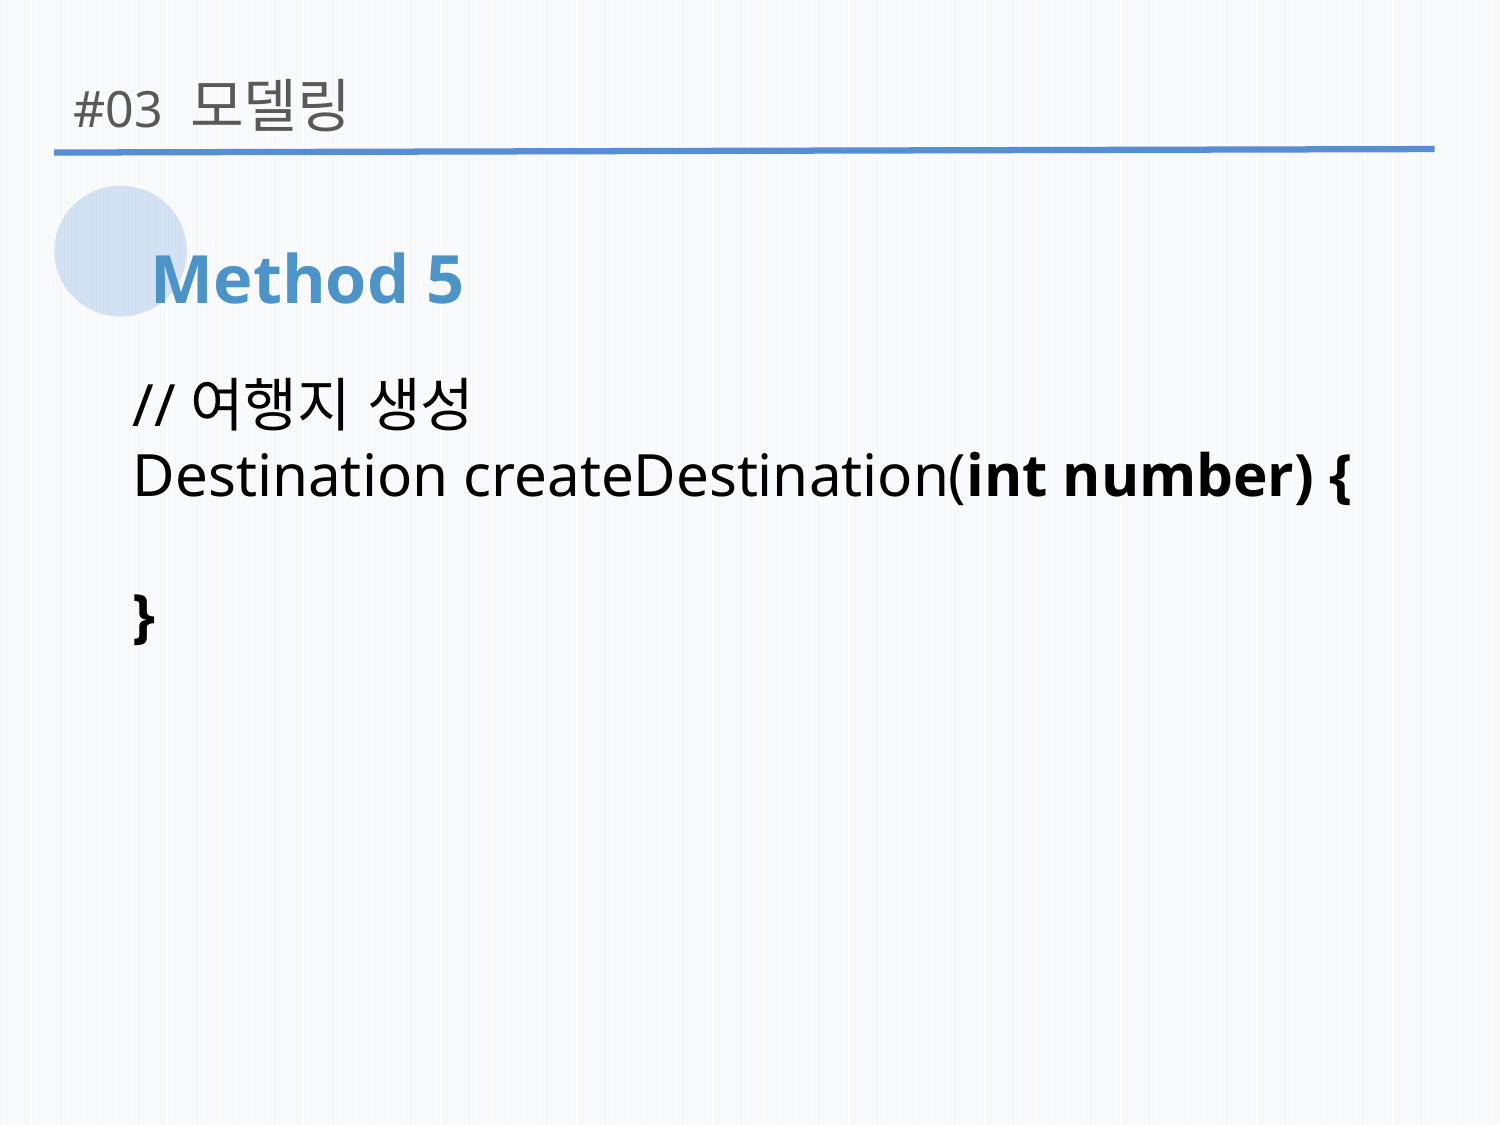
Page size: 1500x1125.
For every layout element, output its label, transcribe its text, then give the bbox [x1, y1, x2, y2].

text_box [403, 148, 1435, 153]
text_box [53, 185, 917, 326]
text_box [59, 61, 400, 148]
text_box //여행지 생성 Destination createDestination(int number) { } [118, 360, 1500, 656]
